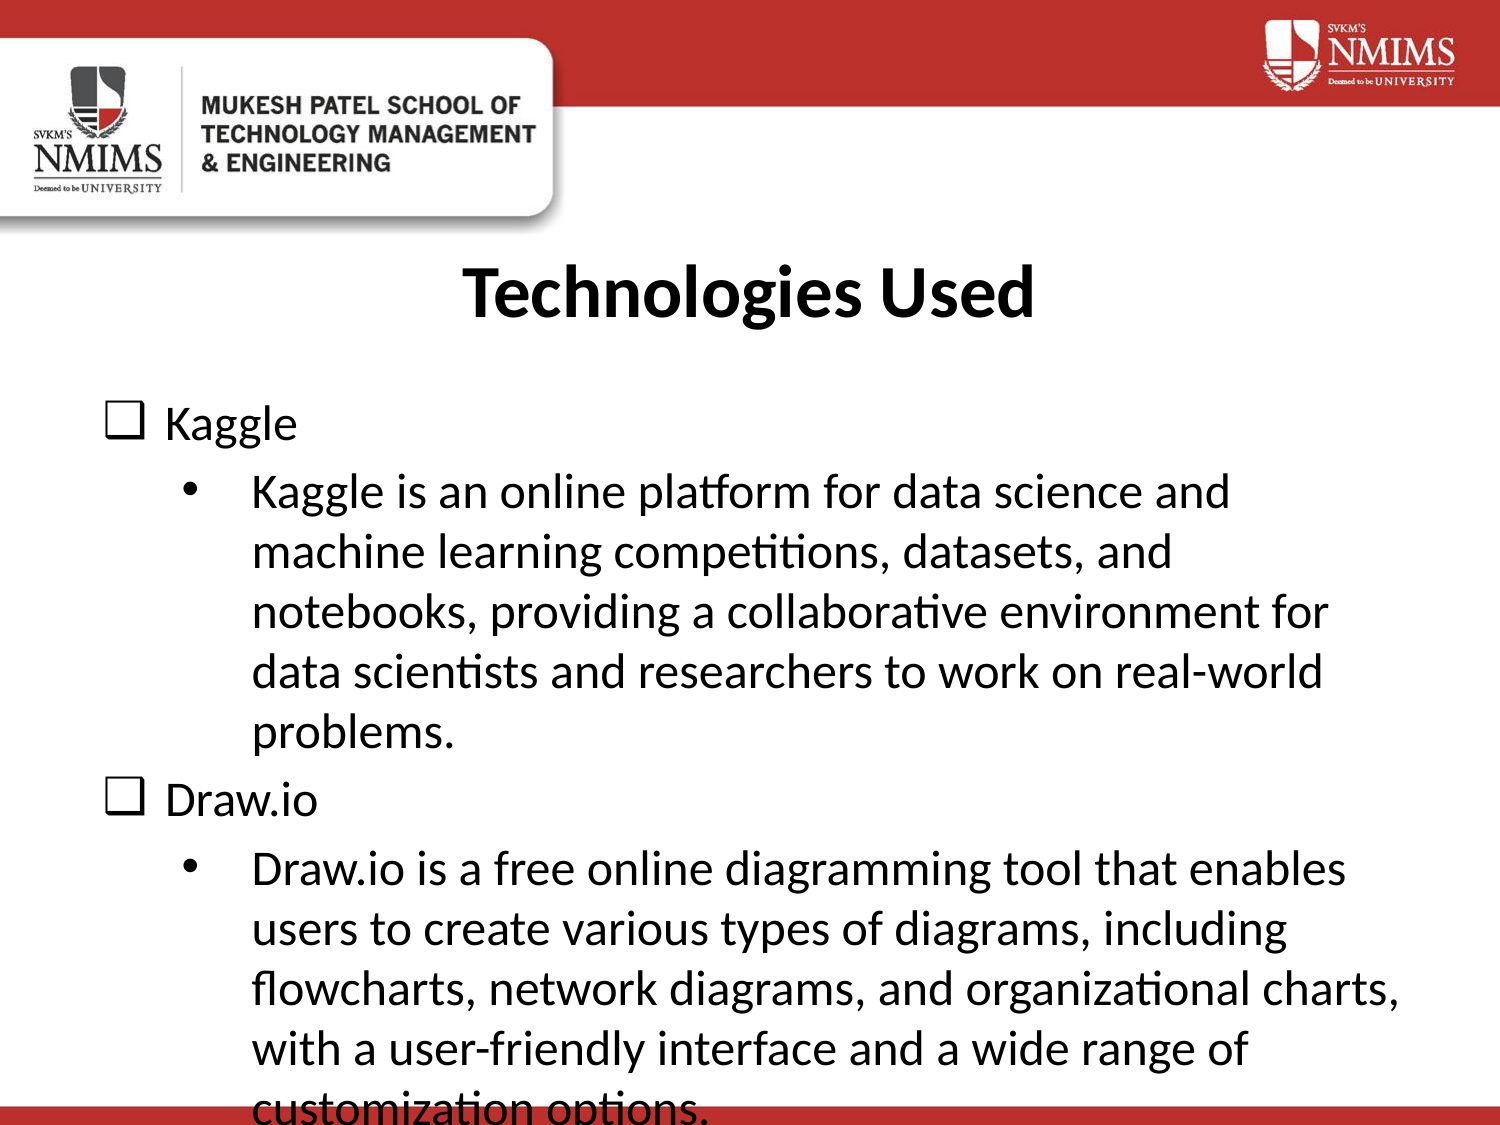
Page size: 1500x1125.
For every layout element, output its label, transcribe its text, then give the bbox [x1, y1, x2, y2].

title Technologies Used [74, 211, 1426, 363]
list Kaggle Kaggle is an online platform for data science and machine learning competitions, datasets, and notebooks, providing a collaborative environment for data scientists and researchers to work on real-world problems. Draw.io Draw.io is a free online diagramming tool that enables users to create various types of diagrams, including flowcharts, network diagrams, and organizational charts, with a user-friendly interface and a wide range of customization options. [74, 374, 1426, 1044]
picture [0, 0, 1500, 1125]
